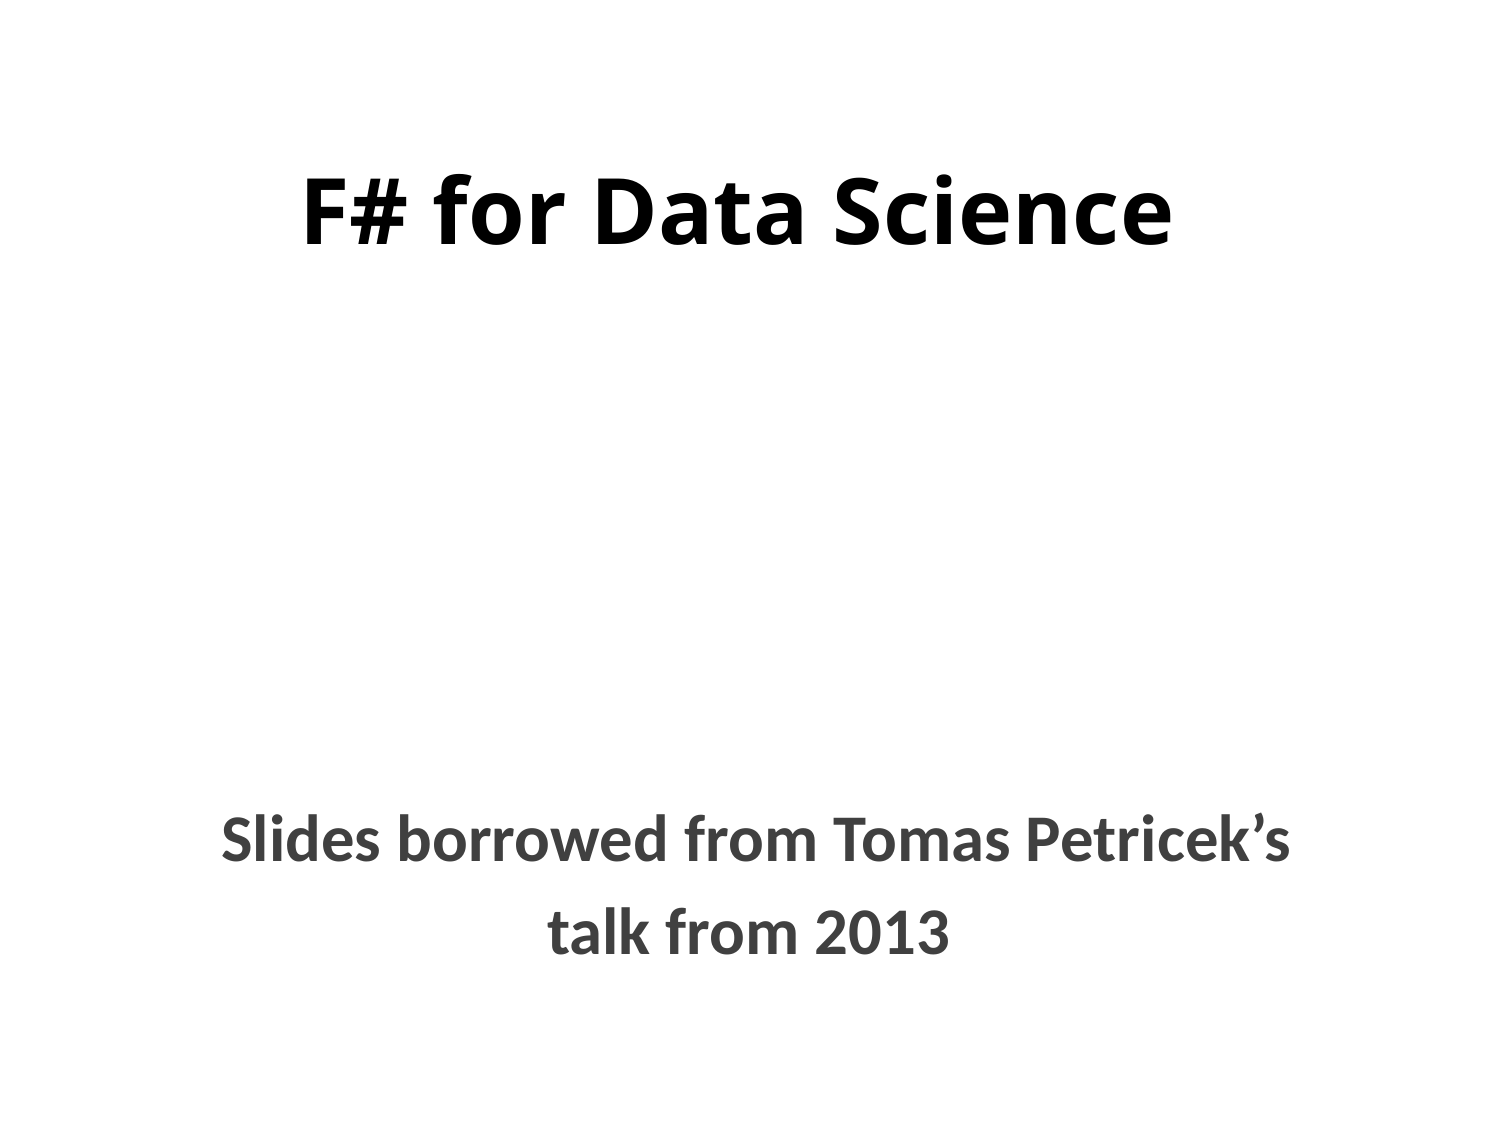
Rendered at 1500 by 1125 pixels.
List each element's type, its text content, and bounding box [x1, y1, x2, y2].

title F# for Data Science [99, 87, 1375, 329]
subtitle Slides borrowed from Tomas Petricek’s talk from 2013 [62, 787, 1450, 1100]
